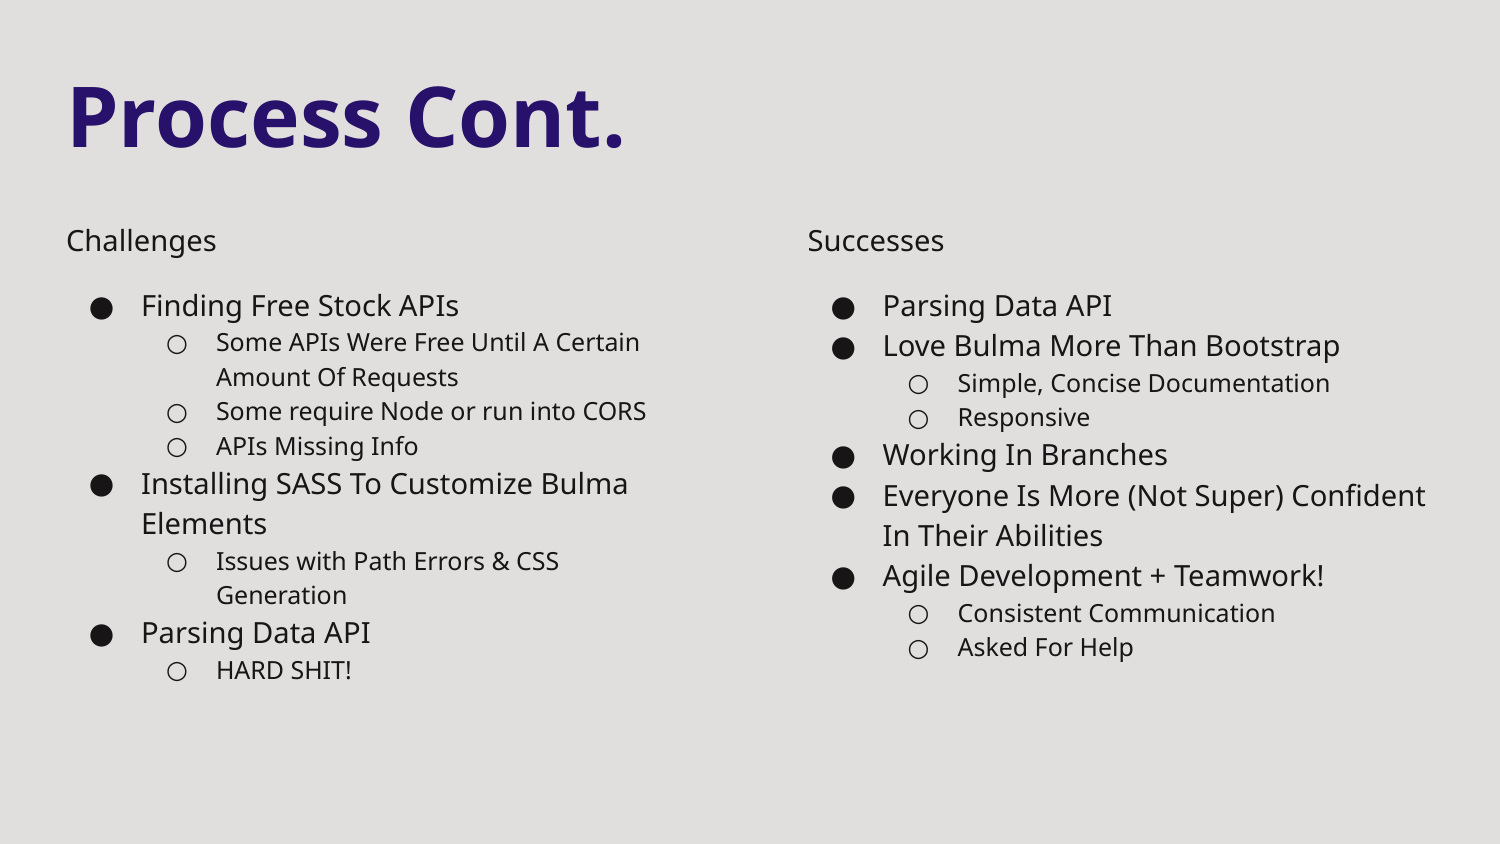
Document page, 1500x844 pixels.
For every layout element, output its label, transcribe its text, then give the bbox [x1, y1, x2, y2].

title Process Cont. [51, 48, 1449, 180]
list Challenges Finding Free Stock APIs Some APIs Were Free Until A Certain Amount Of Requests Some require Node or run into CORS APIs Missing Info Installing SASS To Customize Bulma Elements Issues with Path Errors & CSS Generation Parsing Data API HARD SHIT! [51, 201, 708, 750]
list Successes Parsing Data API Love Bulma More Than Bootstrap Simple, Concise Documentation Responsive Working In Branches Everyone Is More (Not Super) Confident In Their Abilities Agile Development + Teamwork! Consistent Communication Asked For Help [792, 201, 1449, 750]
